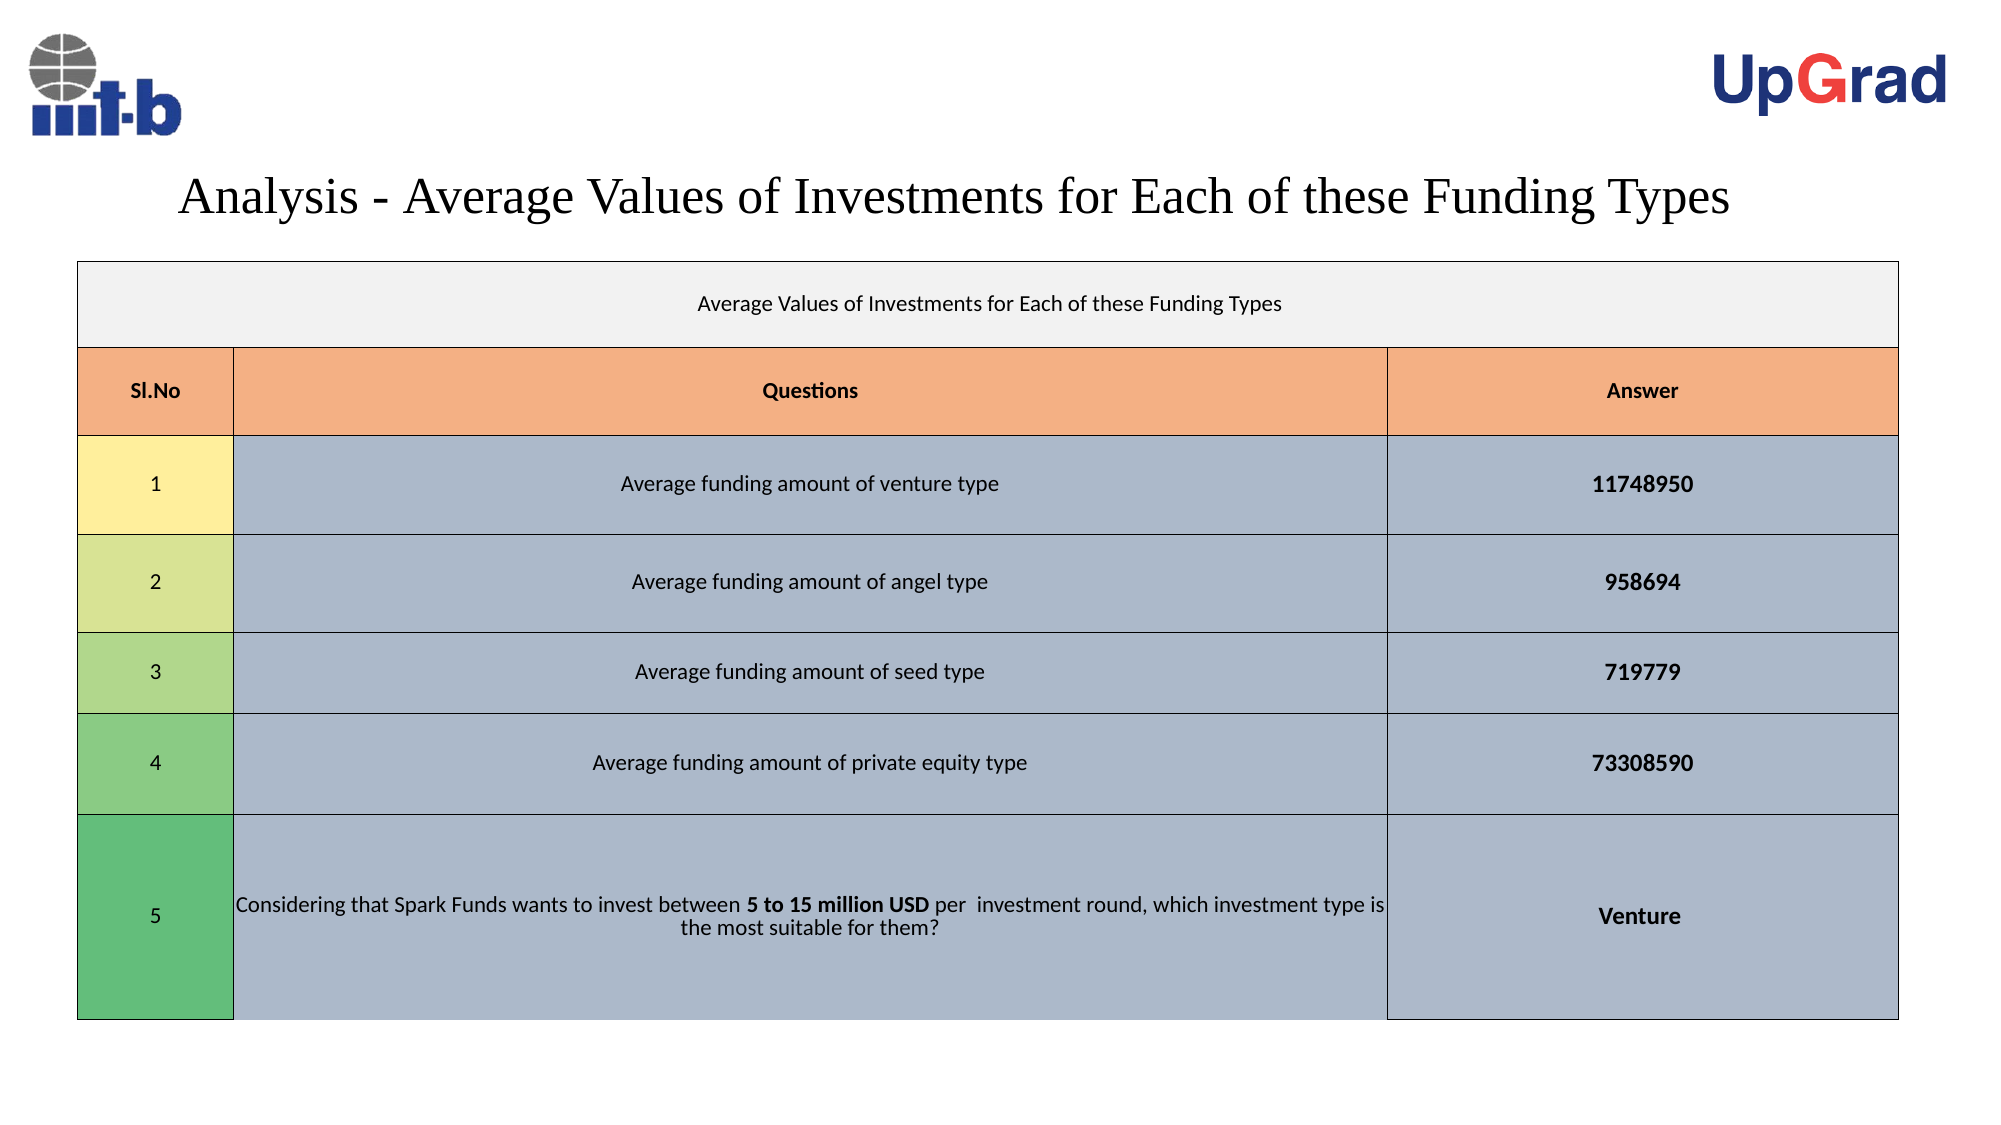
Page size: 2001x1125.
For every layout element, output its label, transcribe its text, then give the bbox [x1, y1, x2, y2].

table_cell 958694 [1388, 535, 1898, 632]
table_cell 4 [78, 714, 233, 814]
table_header Average Values of Investments for Each of these Funding Types [78, 262, 1898, 347]
title Analysis - Average Values of Investments for Each of these Funding Types [144, 140, 1757, 239]
table_cell Average funding amount of angel type [234, 535, 1387, 632]
table_cell Sl.No [78, 348, 233, 435]
table_cell Considering that Spark Funds wants to invest between 5 to 15 million USD per investment round, which investment type is the most suitable for them? [234, 815, 1387, 1020]
table_cell 2 [78, 535, 233, 632]
table_cell Answer [1388, 348, 1898, 435]
table_cell 719779 [1388, 633, 1898, 713]
table_cell Average funding amount of venture type [234, 436, 1387, 534]
table_cell 3 [78, 633, 233, 713]
table_cell Venture [1388, 815, 1898, 1019]
table_cell Average funding amount of seed type [234, 633, 1387, 713]
table_cell Average funding amount of private equity type [234, 714, 1387, 814]
table_cell 5 [78, 815, 233, 1019]
table_cell Questions [234, 348, 1387, 435]
picture [1714, 53, 1952, 116]
picture [0, 29, 208, 163]
table_cell 73308590 [1388, 714, 1898, 814]
table_cell 11748950 [1388, 436, 1898, 534]
table_cell 1 [78, 436, 233, 534]
